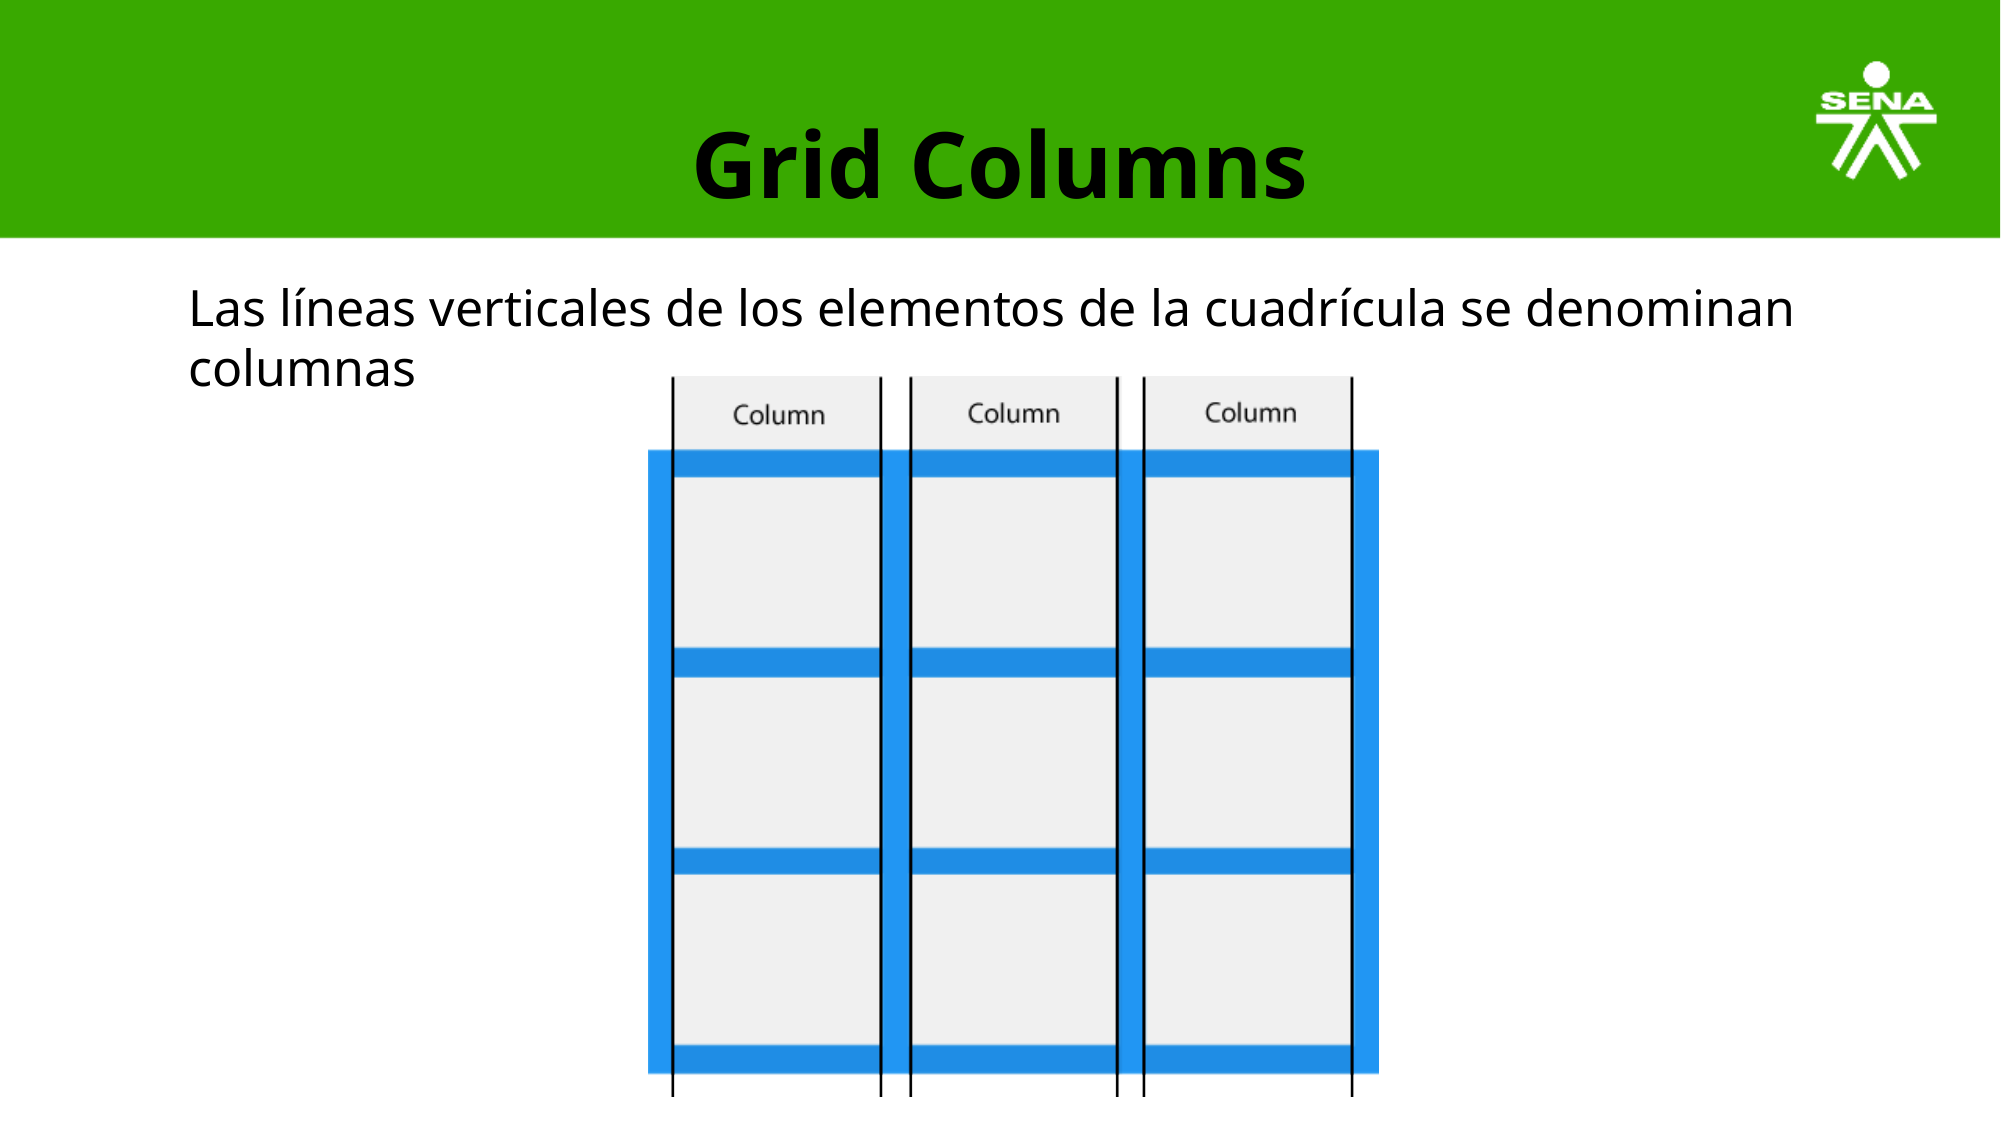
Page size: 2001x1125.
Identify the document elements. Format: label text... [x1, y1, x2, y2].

title Grid Columns [137, 59, 1863, 278]
text_box Las líneas verticales de los elementos de la cuadrícula se denominan columnas [173, 269, 1852, 404]
picture [0, 0, 2001, 1125]
